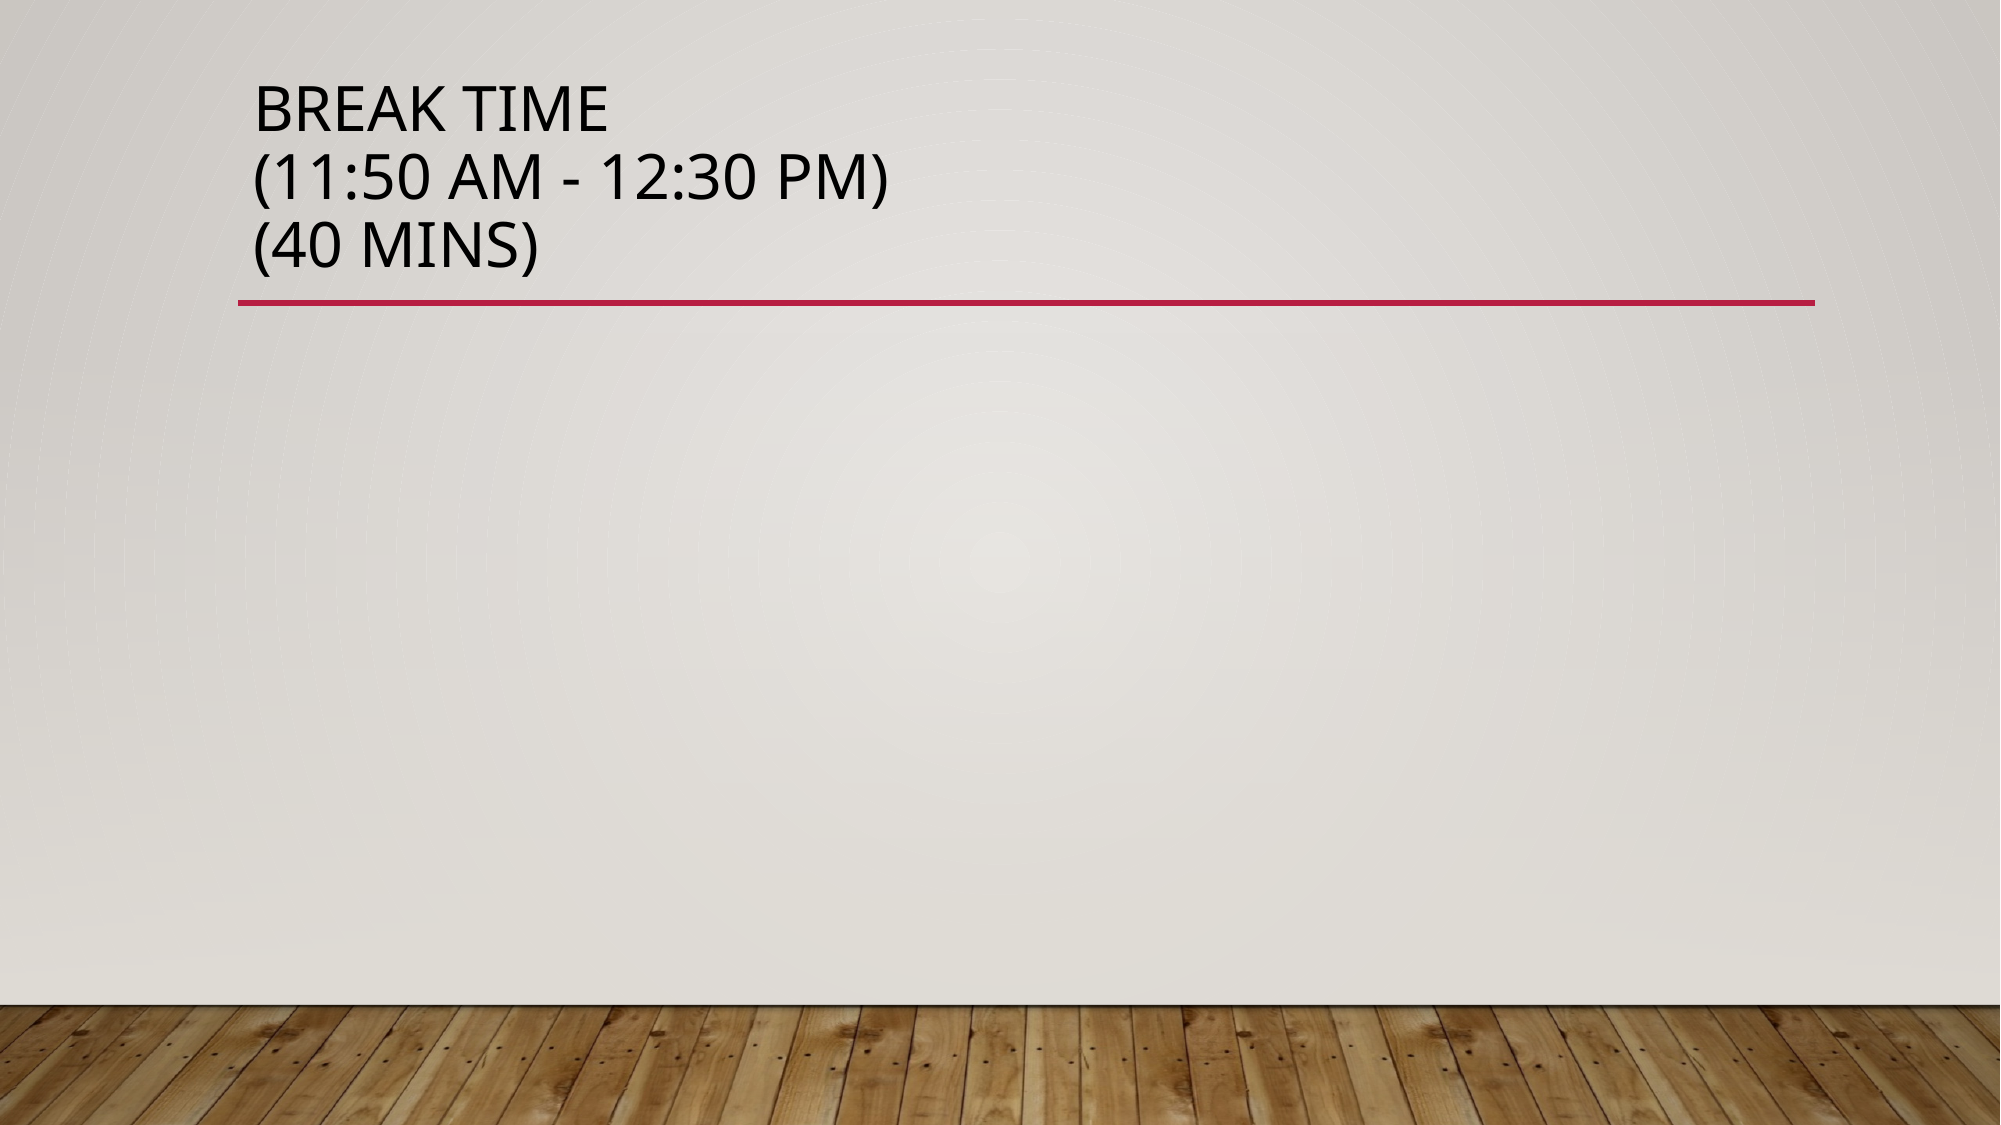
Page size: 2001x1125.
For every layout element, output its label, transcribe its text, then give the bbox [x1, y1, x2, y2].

title BREAK TIME (11:50 AM - 12:30 PM) (40 mins) [238, 70, 1814, 291]
picture [0, 1005, 2000, 1125]
